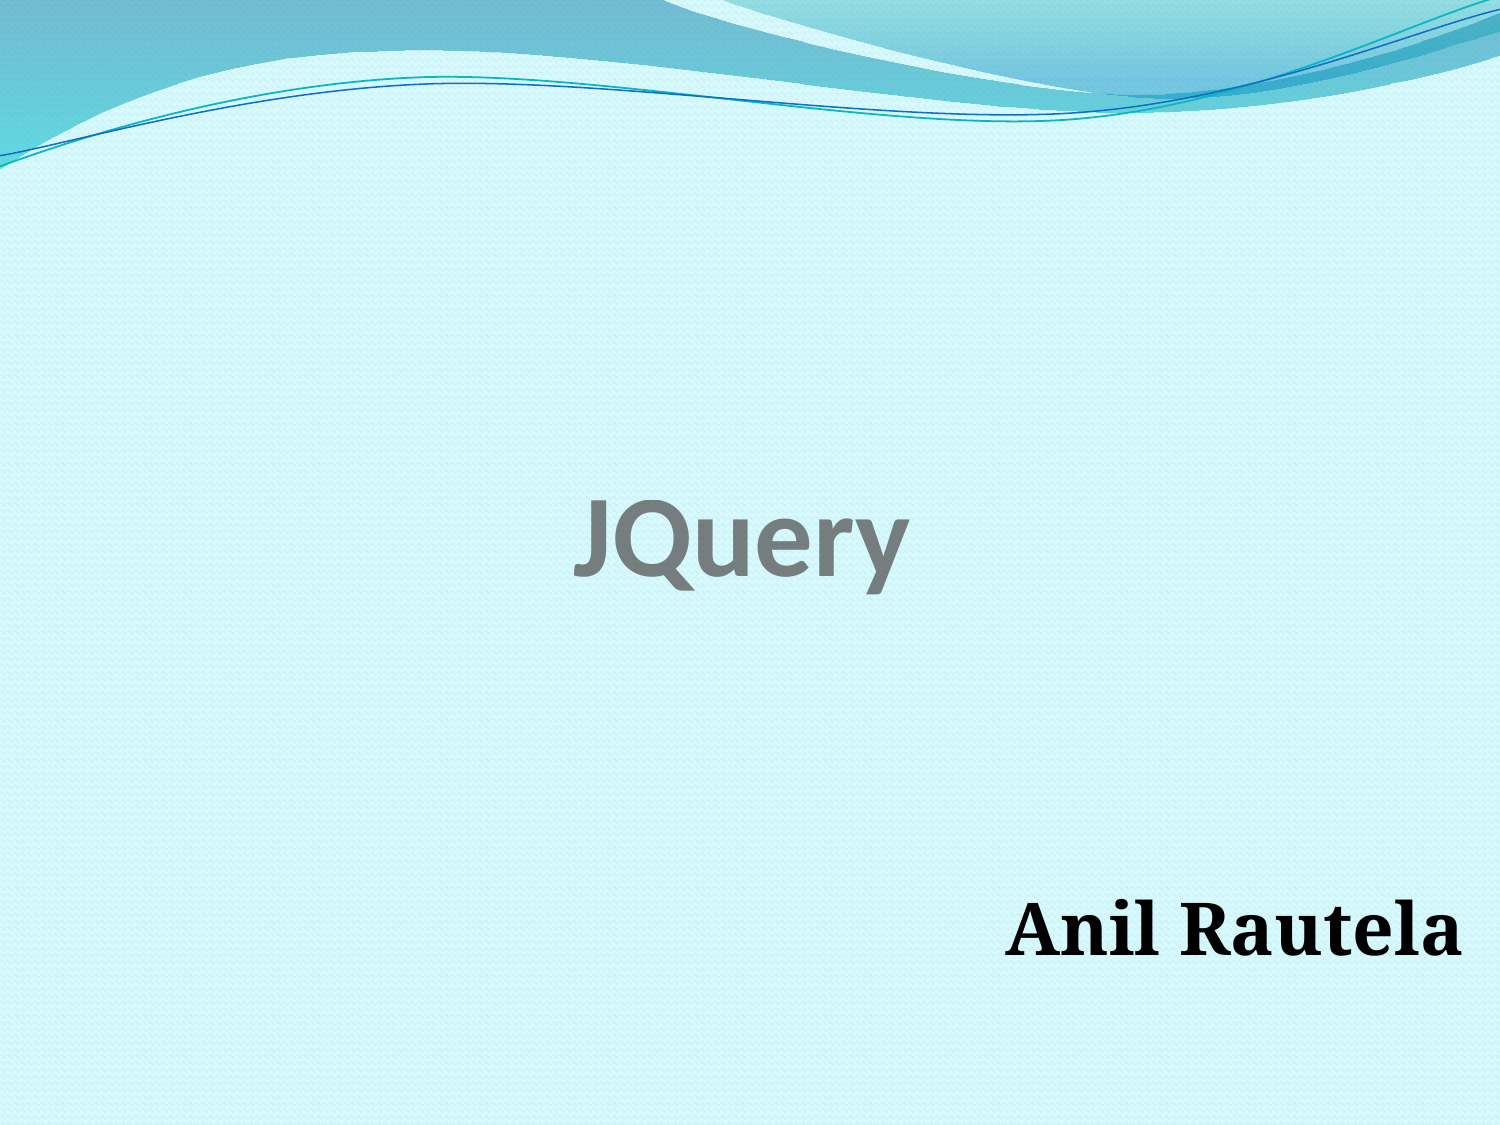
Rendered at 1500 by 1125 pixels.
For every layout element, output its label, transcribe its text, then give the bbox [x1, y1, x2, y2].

subtitle Anil Rautela [99, 875, 1475, 1038]
title JQuery [24, 75, 1463, 600]
